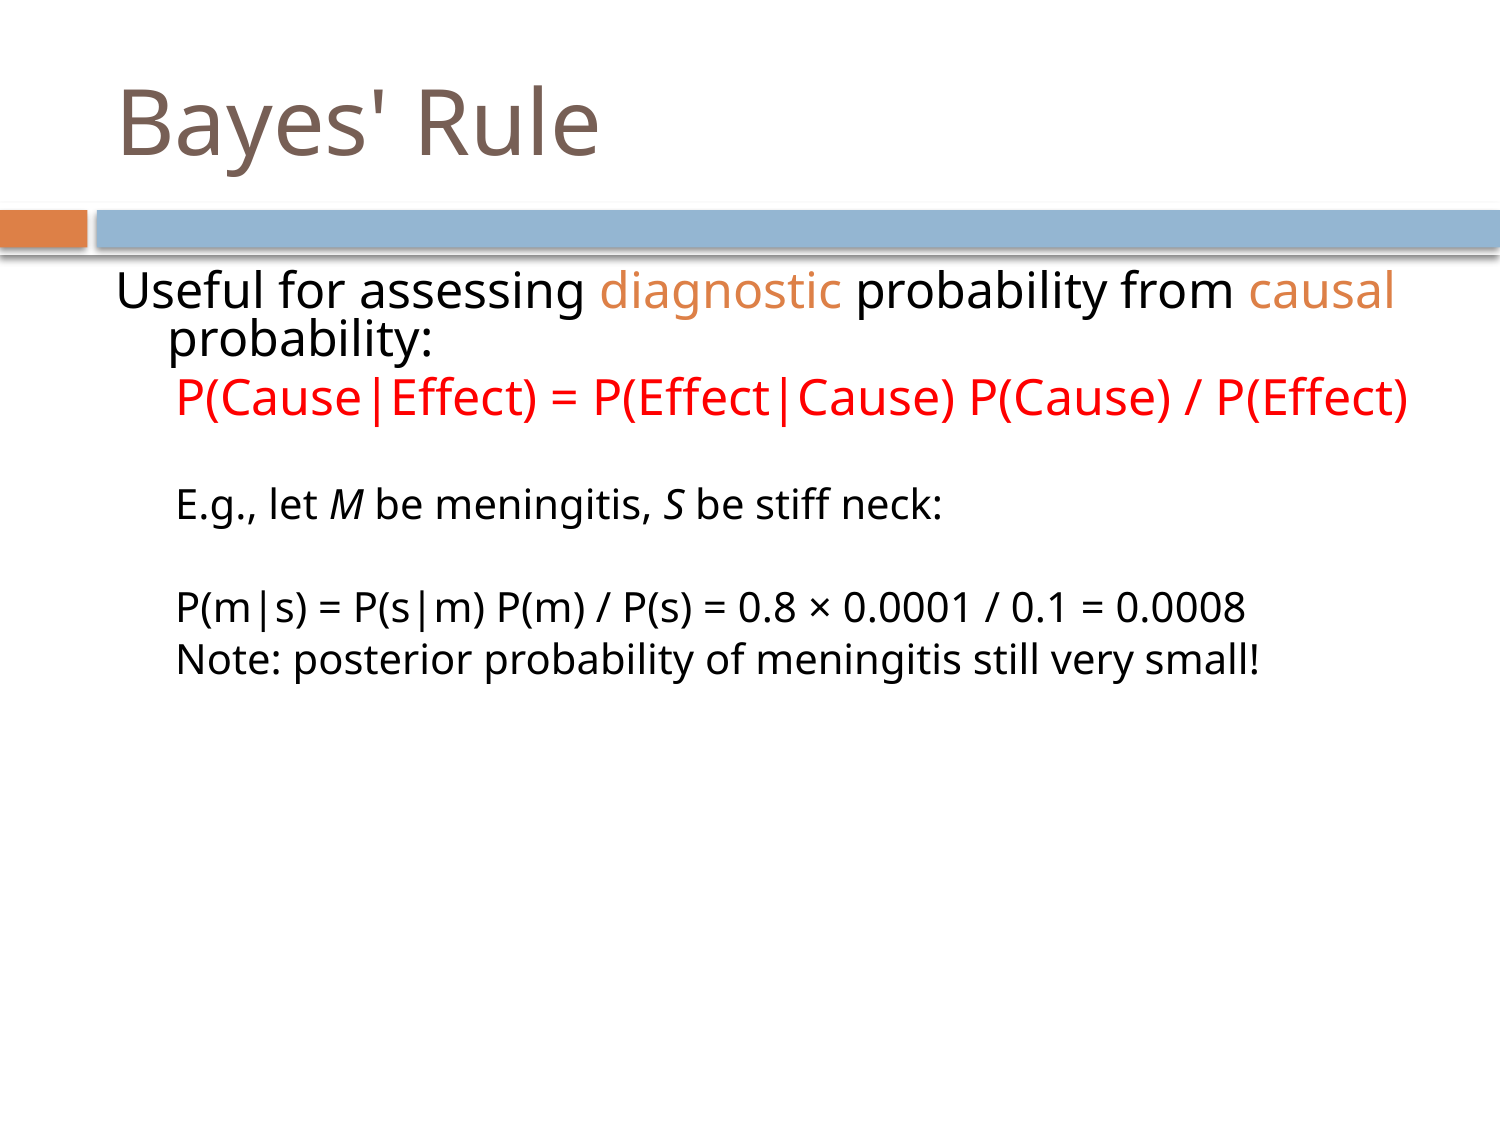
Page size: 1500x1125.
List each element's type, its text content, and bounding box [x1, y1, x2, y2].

list Useful for assessing diagnostic probability from causal probability: P(Cause|Effect) = P(Effect|Cause) P(Cause) / P(Effect) E.g., let M be meningitis, S be stiff neck: P(m|s) = P(s|m) P(m) / P(s) = 0.8 × 0.0001 / 0.1 = 0.0008 Note: posterior probability of meningitis still very small! [100, 262, 1438, 1000]
title Bayes' Rule [100, 37, 1438, 200]
